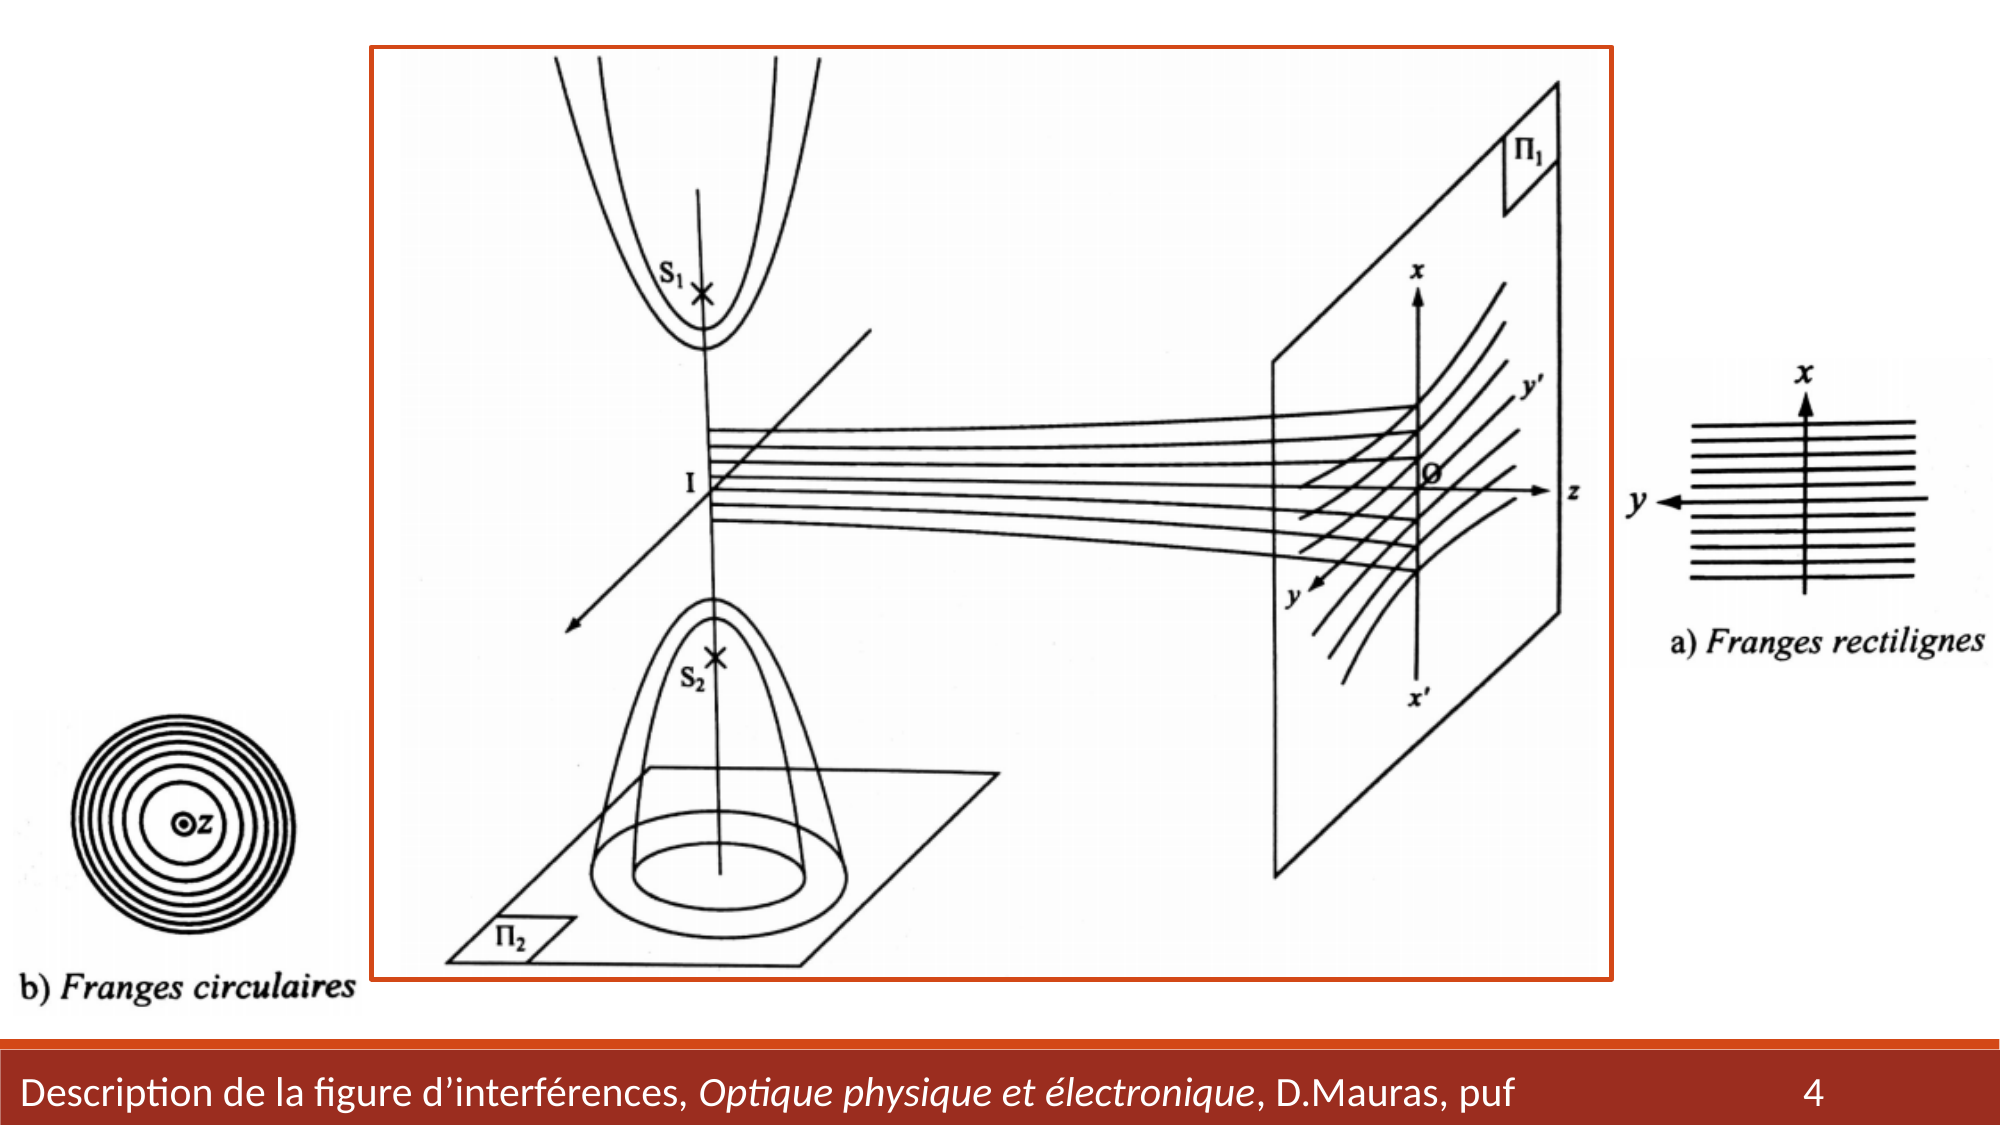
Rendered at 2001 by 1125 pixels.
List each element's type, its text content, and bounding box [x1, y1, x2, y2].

picture [1620, 357, 1993, 668]
text_box Description de la figure d’interférences, Optique physique et électronique, D.Mauras, puf [5, 1057, 1800, 1123]
picture [373, 48, 1610, 978]
slide_number 4 [1624, 1059, 1840, 1120]
picture [12, 710, 363, 1016]
